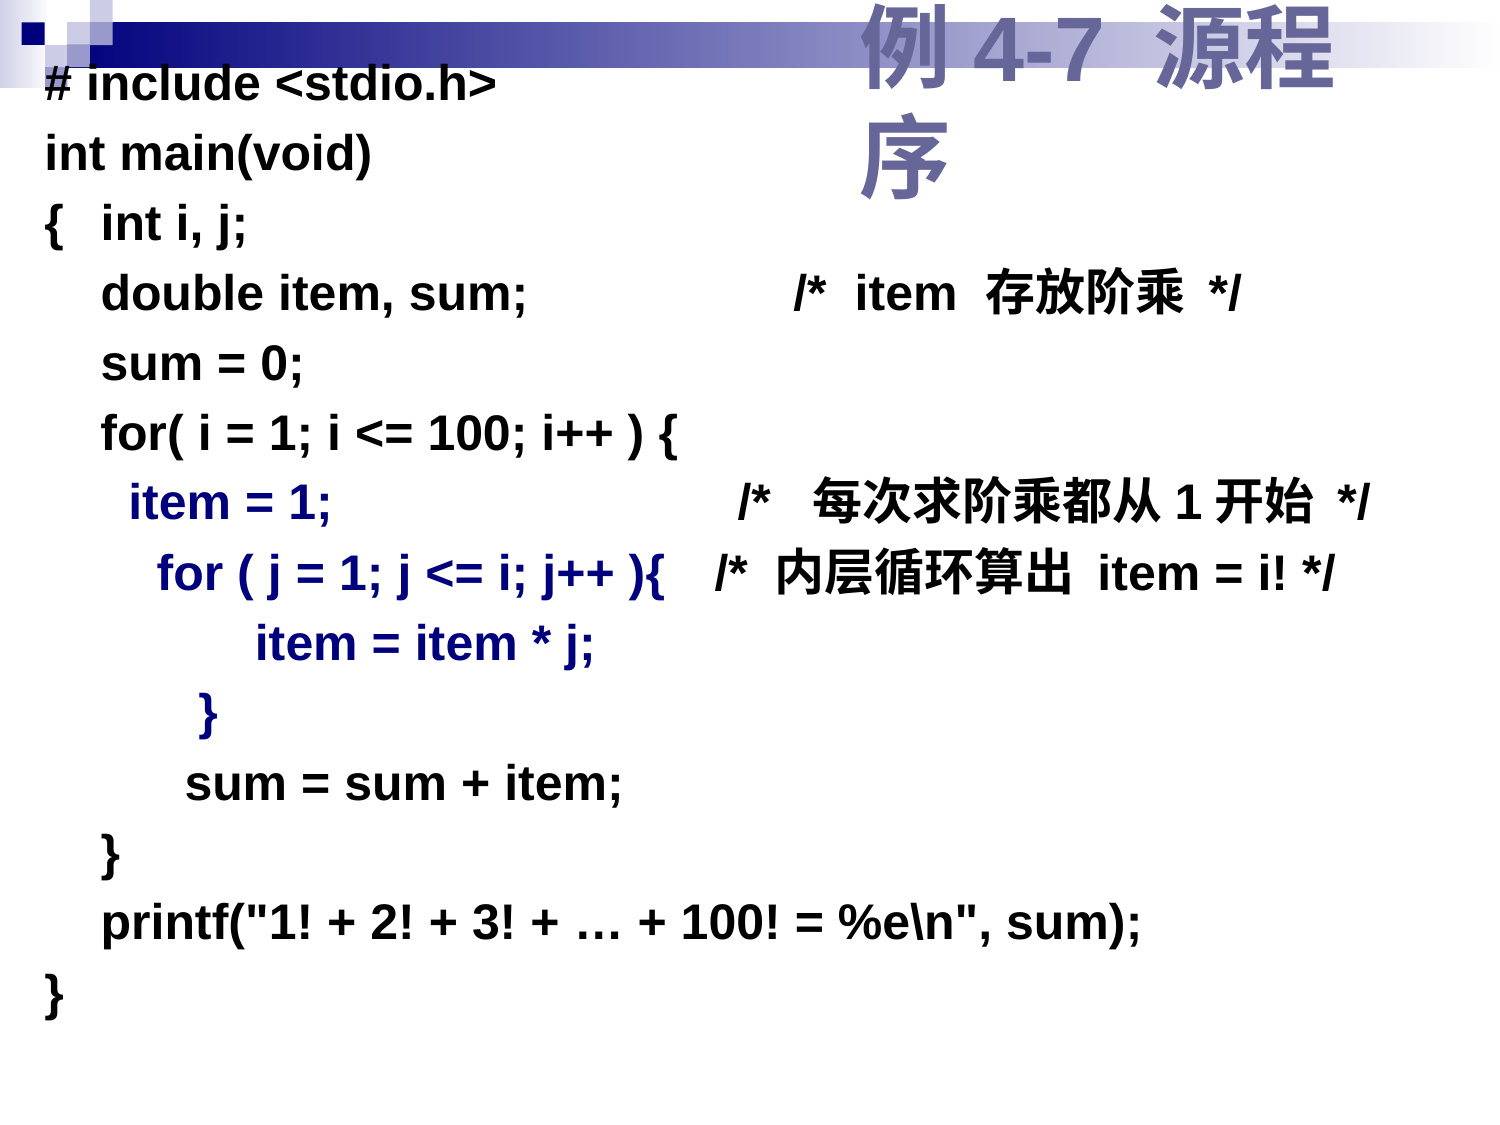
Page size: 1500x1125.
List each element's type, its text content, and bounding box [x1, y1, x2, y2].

title 例4-7 源程序 [844, 37, 1436, 163]
list # include <stdio.h> int main(void) { int i, j; double item, sum; /* item 存放阶乘 */ sum = 0; for( i = 1; i <= 100; i++ ) { item = 1; /* 每次求阶乘都从1开始 */ for ( j = 1; j <= i; j++ ){ /* 内层循环算出 item = i! */ item = item * j; } sum = sum + item; } printf("1! + 2! + 3! + … + 100! = %e\n", sum); } [29, 42, 1500, 993]
